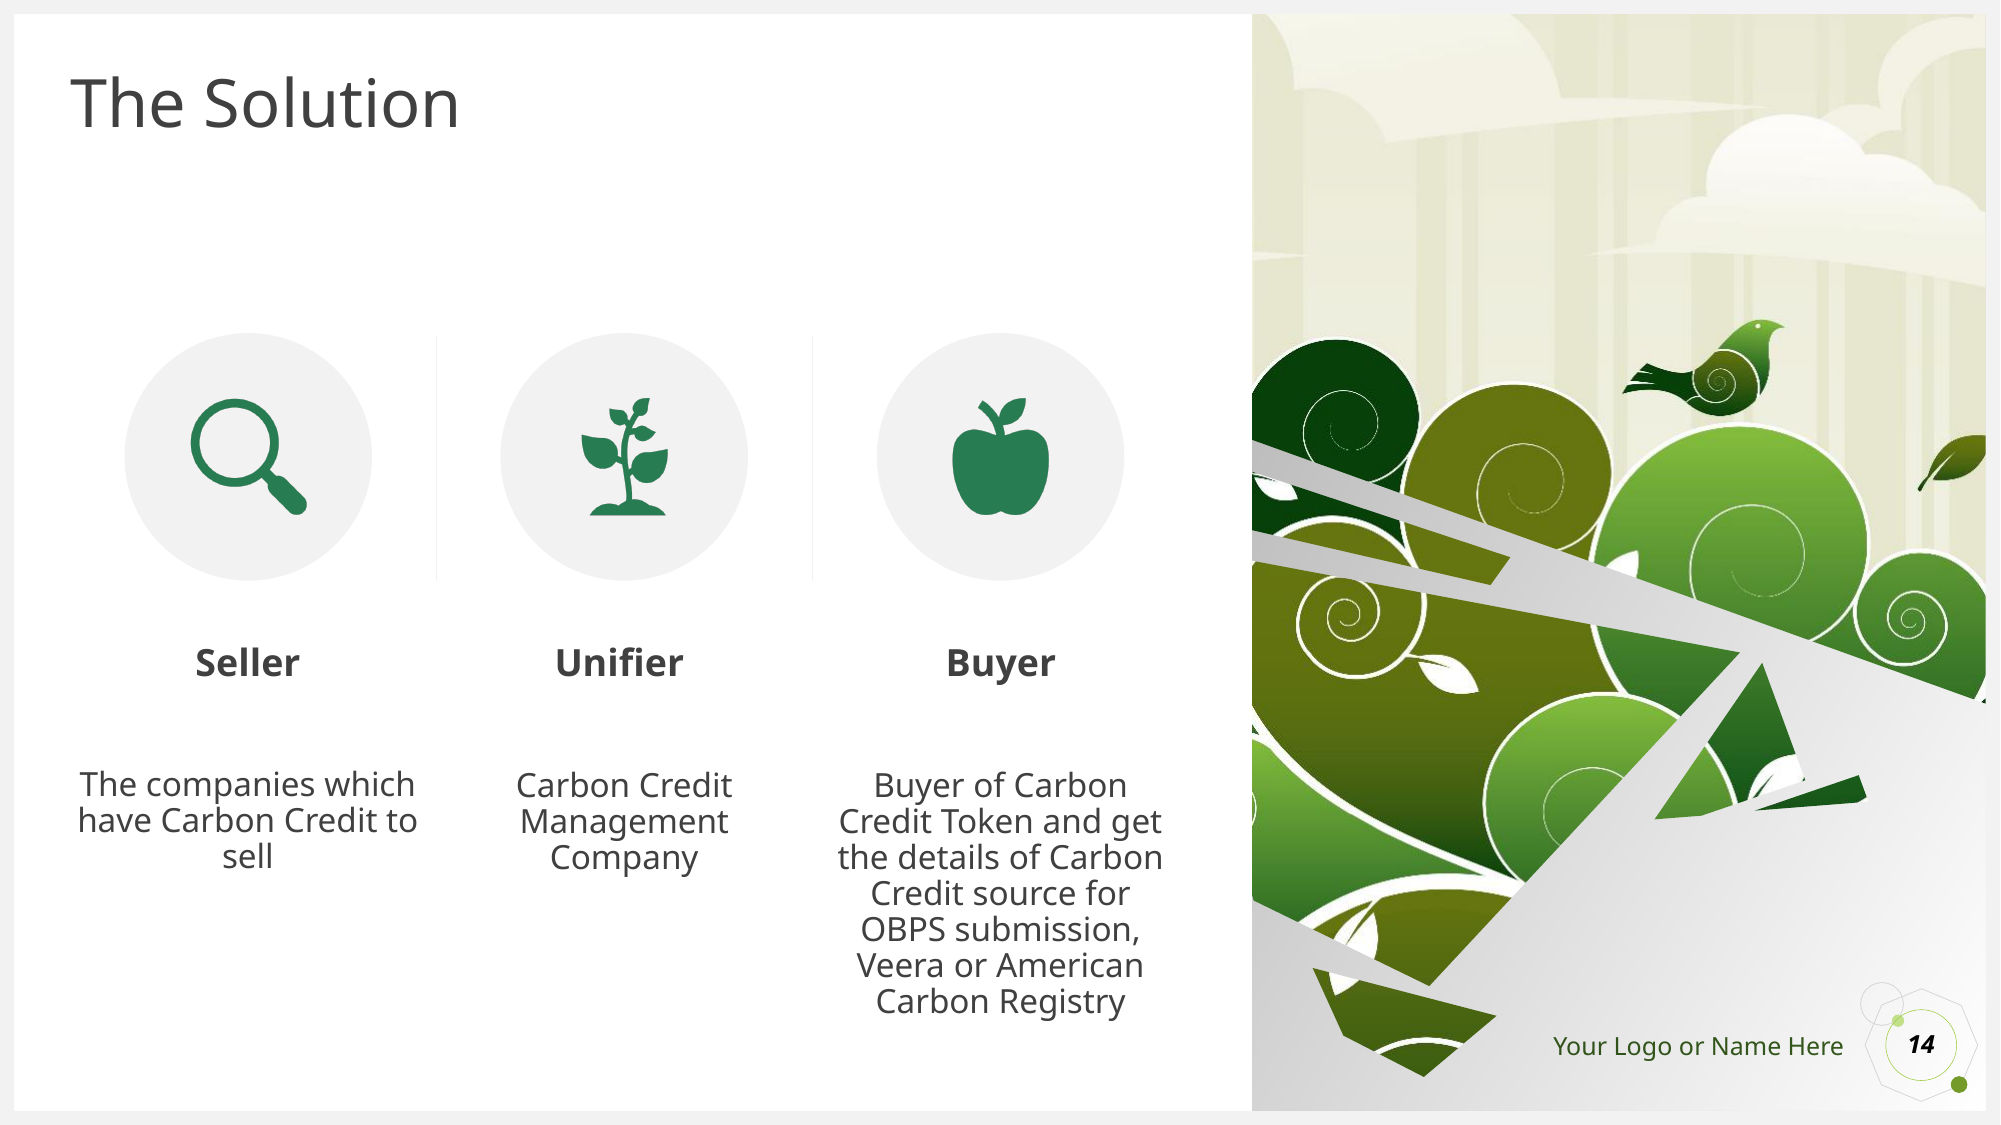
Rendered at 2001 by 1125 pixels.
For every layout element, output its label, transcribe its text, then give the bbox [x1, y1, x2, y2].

list Buyer [823, 644, 1178, 727]
title The Solution [70, 70, 1251, 142]
list Seller [70, 644, 426, 727]
picture [930, 386, 1071, 527]
picture [1251, 14, 1986, 1077]
picture [178, 386, 319, 527]
list Buyer of Carbon Credit Token and get the details of Carbon Credit source for OBPS submission, Veera or American Carbon Registry [823, 769, 1178, 917]
picture [554, 386, 695, 527]
list The companies which have Carbon Credit to sell [70, 768, 426, 916]
list Unifier [447, 644, 802, 727]
slide_number 14 [1905, 1077, 1938, 1081]
list Carbon Credit Management Company [447, 769, 802, 917]
